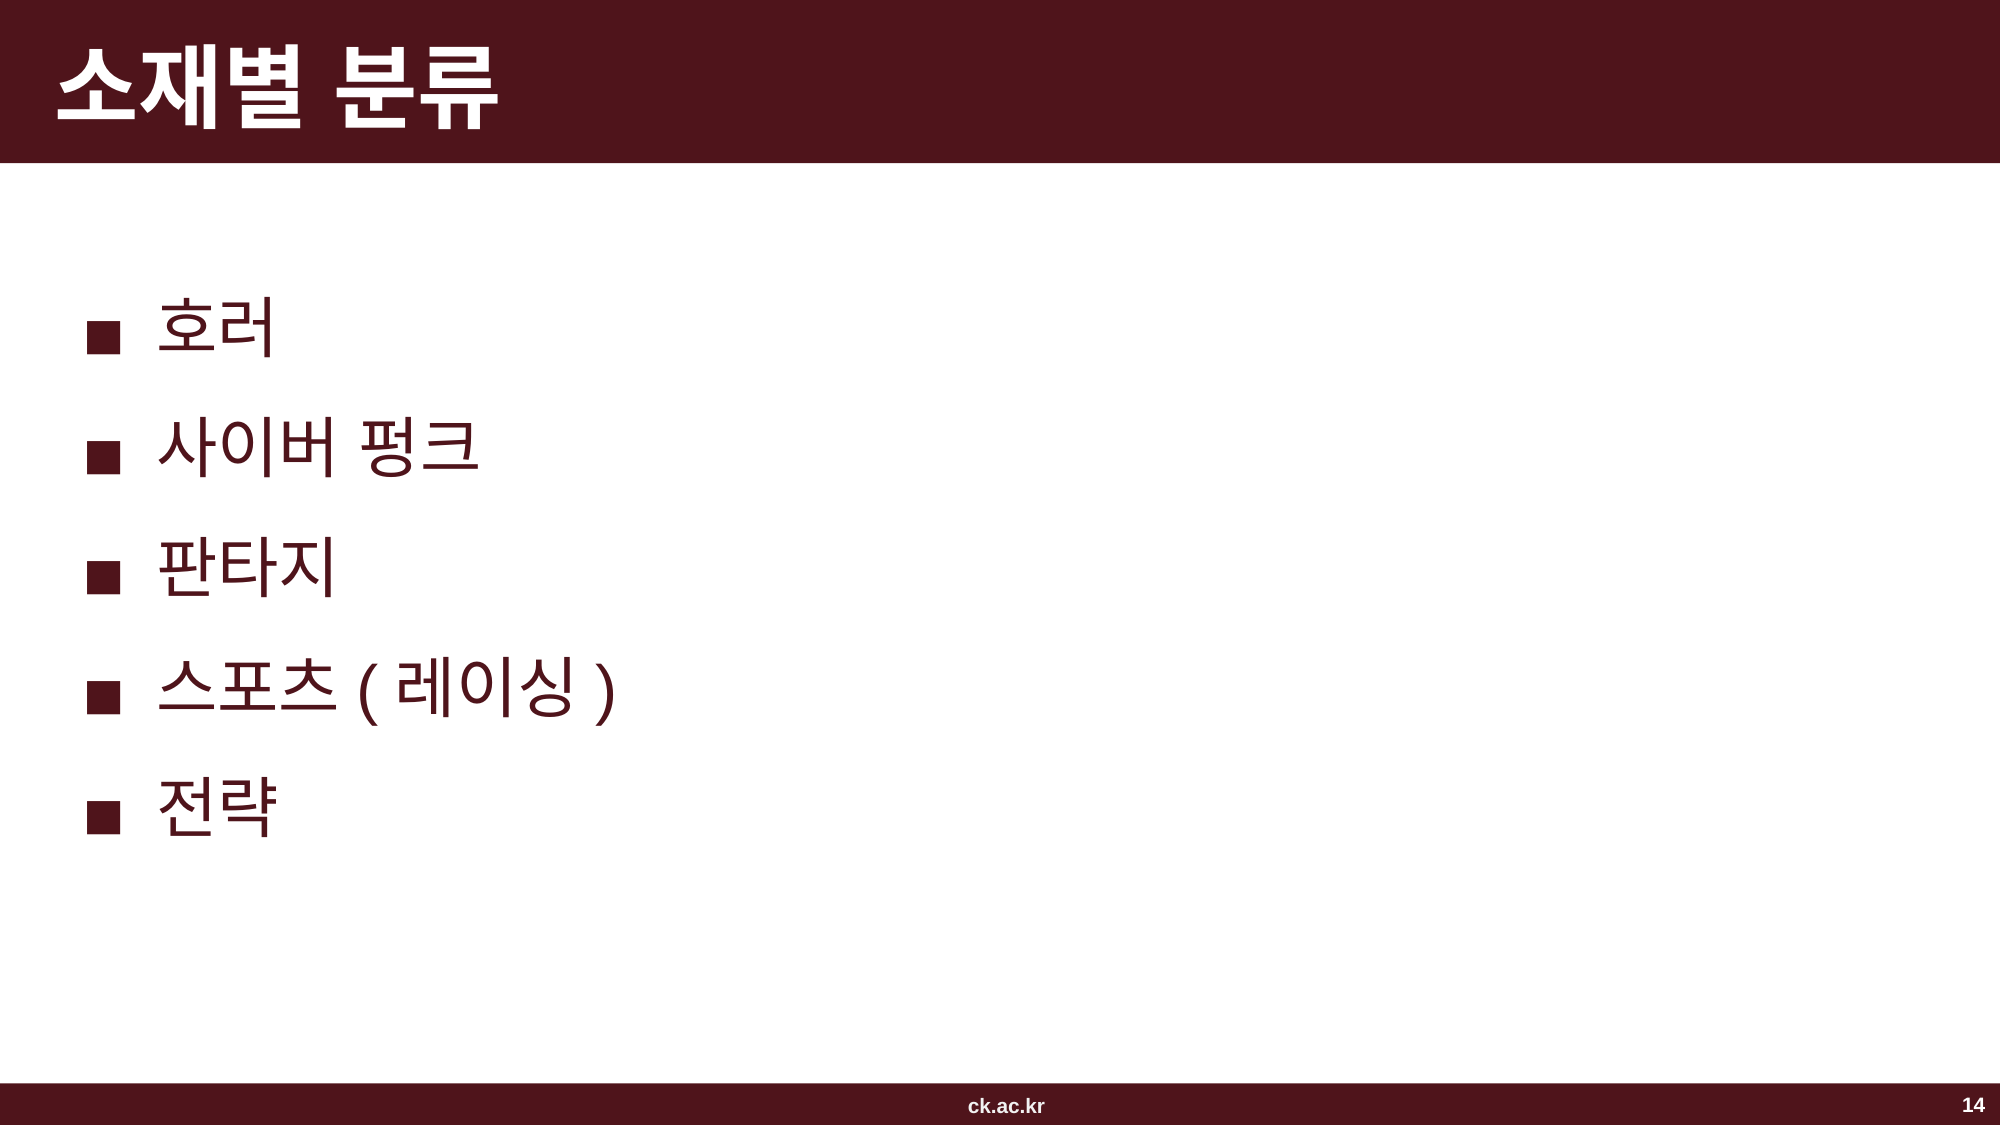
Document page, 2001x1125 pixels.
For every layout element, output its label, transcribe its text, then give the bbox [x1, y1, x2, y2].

title 소재별 분류 [39, 34, 1280, 149]
slide_number ‹#› [1911, 1083, 2000, 1125]
footer ck.ac.kr [949, 1084, 1064, 1125]
text_box 호러 사이버 펑크 판타지 스포츠(레이싱) 전략 [66, 238, 1948, 973]
